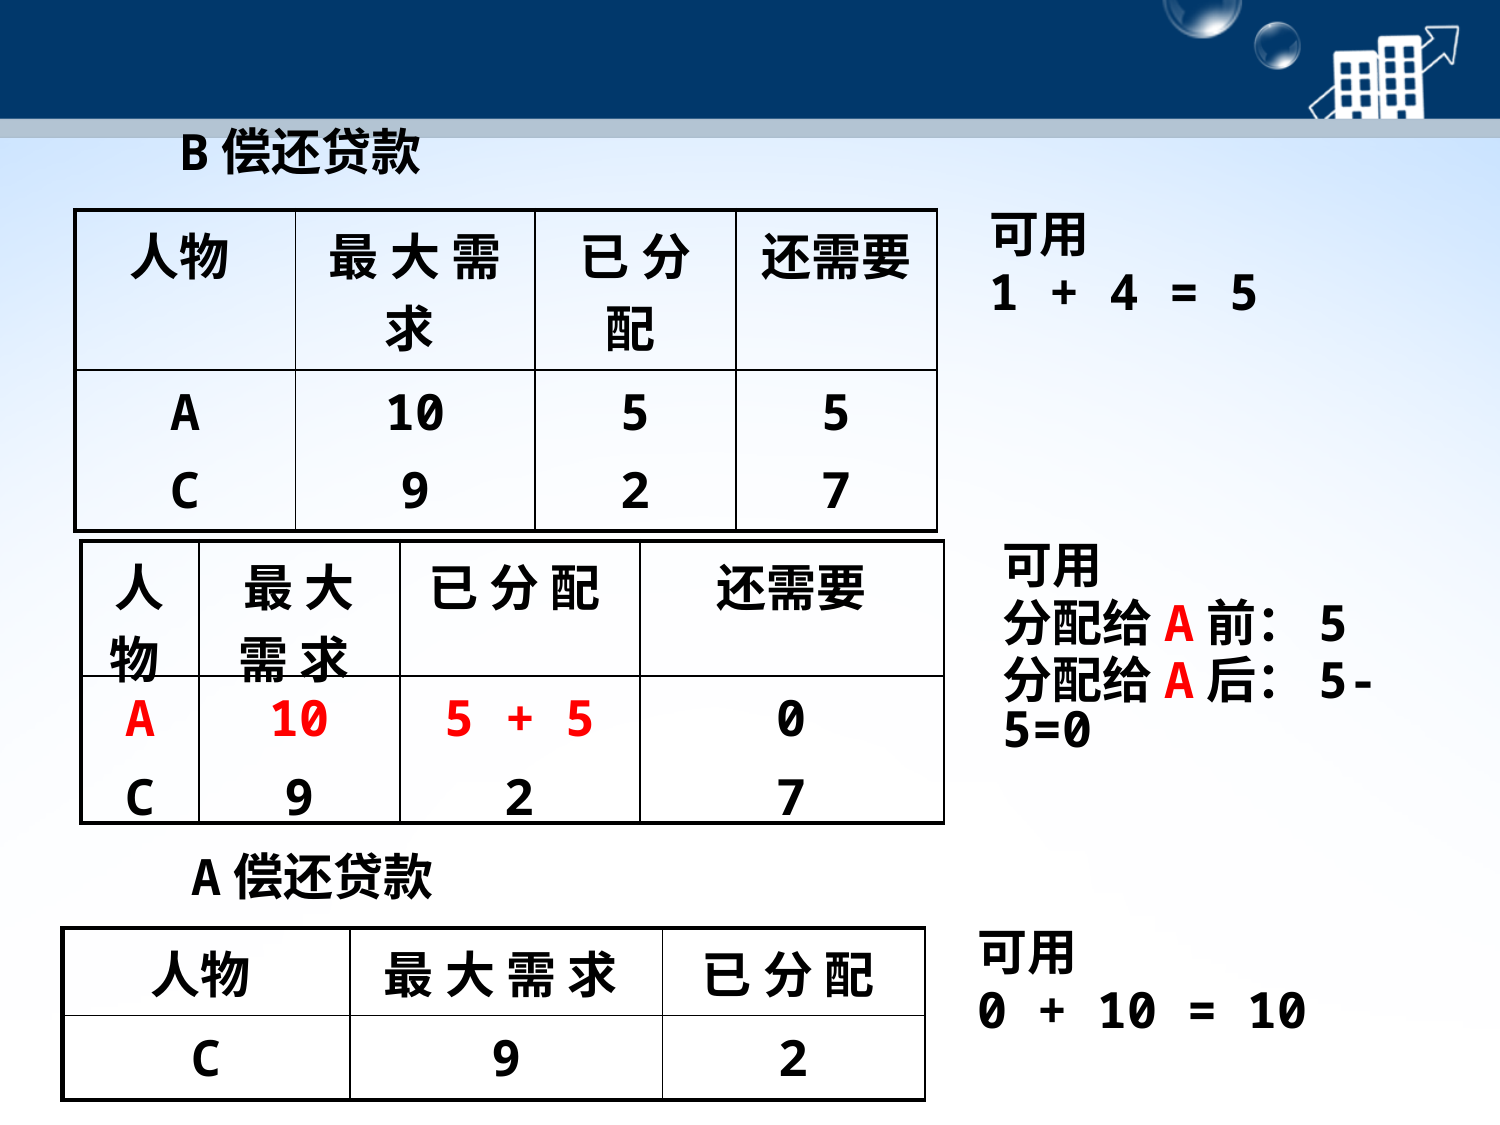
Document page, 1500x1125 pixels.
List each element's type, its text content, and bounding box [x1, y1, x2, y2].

table_cell A C [83, 677, 198, 821]
table_header 人物 [77, 212, 295, 369]
text_box B偿还贷款 [164, 124, 436, 188]
table_cell 2 [663, 1016, 924, 1098]
table_cell C [65, 1016, 349, 1098]
table_header 最 大 需 求 [296, 212, 534, 369]
table_header 已 分 配 [401, 543, 639, 675]
table_header 最 大 需 求 [351, 930, 662, 1015]
table_cell A C [77, 371, 295, 529]
text_box 可用 0 + 10 = 10 [962, 924, 1375, 1046]
table_header 还需要 [641, 543, 943, 675]
table_cell 5 + 5 2 [401, 677, 639, 821]
table_header 人物 [83, 543, 198, 675]
table_cell 9 [351, 1016, 662, 1098]
table_header 已 分 配 [663, 930, 924, 1015]
table_header 最 大 需 求 [200, 543, 399, 675]
table_cell 0 7 [641, 677, 943, 821]
text_box 可用 1 + 4 = 5 [975, 206, 1388, 328]
table_cell 10 9 [296, 371, 534, 529]
table_header 人物 [65, 930, 349, 1015]
table_cell 5 2 [536, 371, 735, 529]
text_box 可用 分配给A前：5 分配给A后：5-5=0 [987, 537, 1475, 764]
picture [0, 0, 1500, 1125]
table_header 已 分 配 [536, 212, 735, 369]
table_cell 5 7 [737, 371, 936, 529]
table_header 还需要 [737, 212, 936, 369]
text_box A偿还贷款 [176, 849, 449, 913]
table_cell 10 9 [200, 677, 399, 821]
